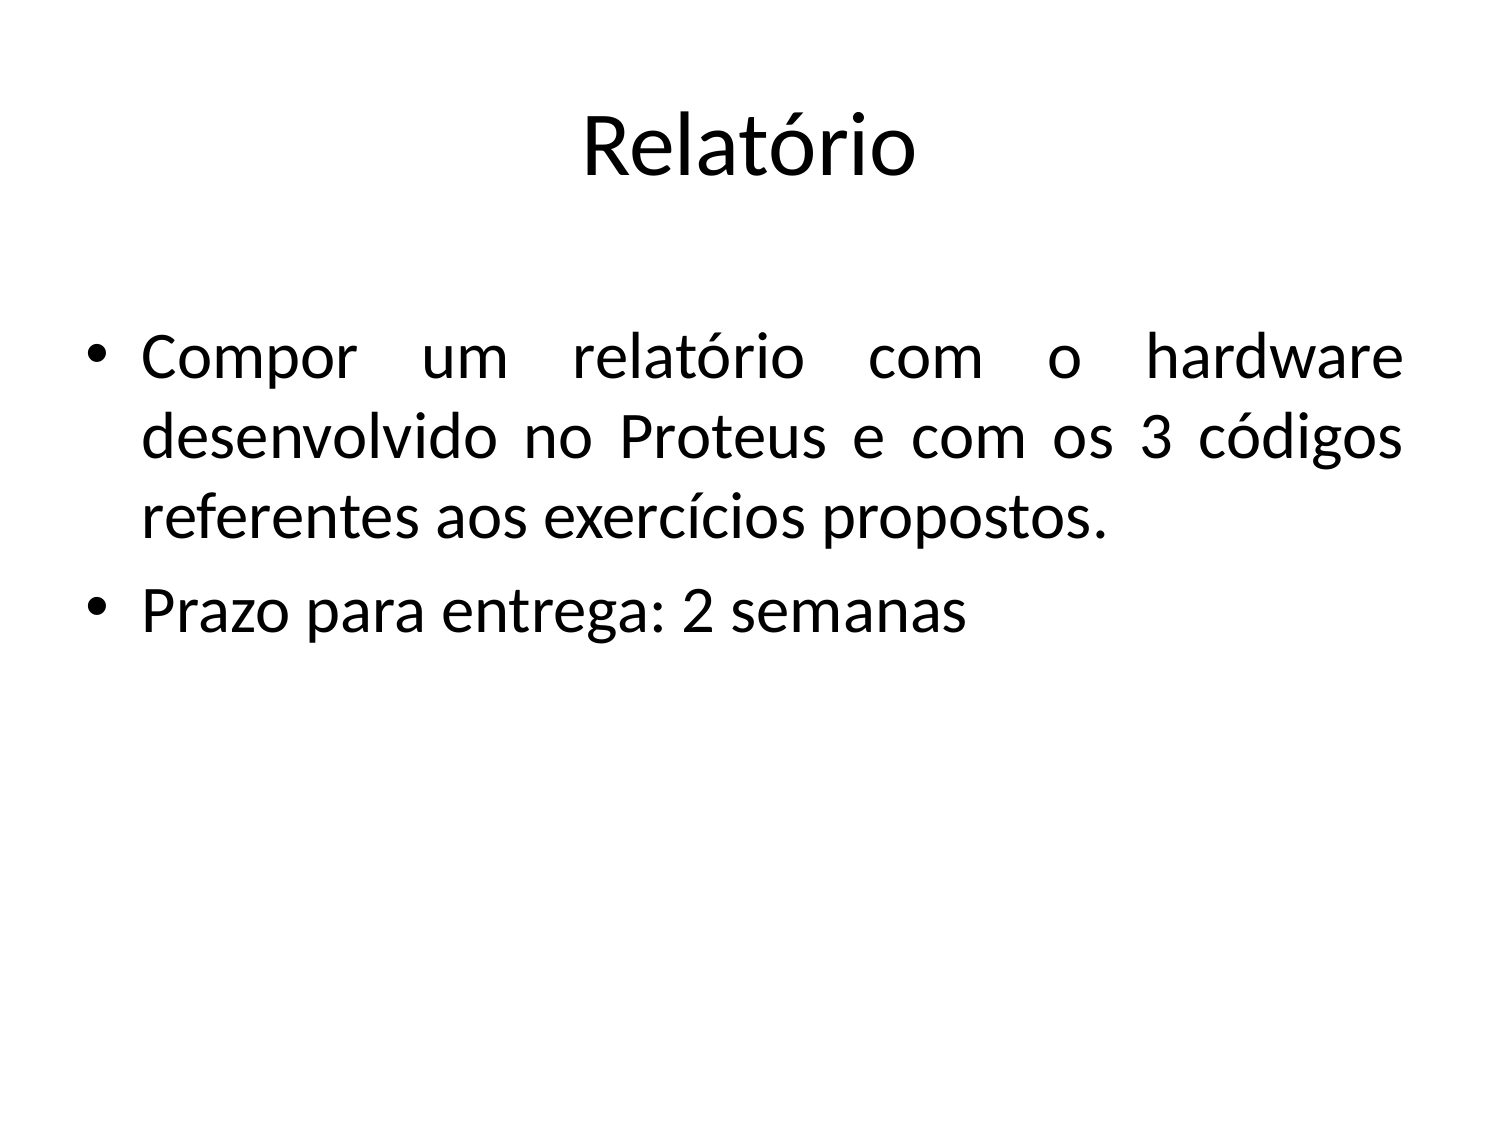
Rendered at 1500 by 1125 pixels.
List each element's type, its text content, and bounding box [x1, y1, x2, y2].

title Relatório [75, 45, 1425, 233]
list Compor um relatório com o hardware desenvolvido no Proteus e com os 3 códigos referentes aos exercícios propostos. Prazo para entrega: 2 semanas [70, 304, 1421, 722]
